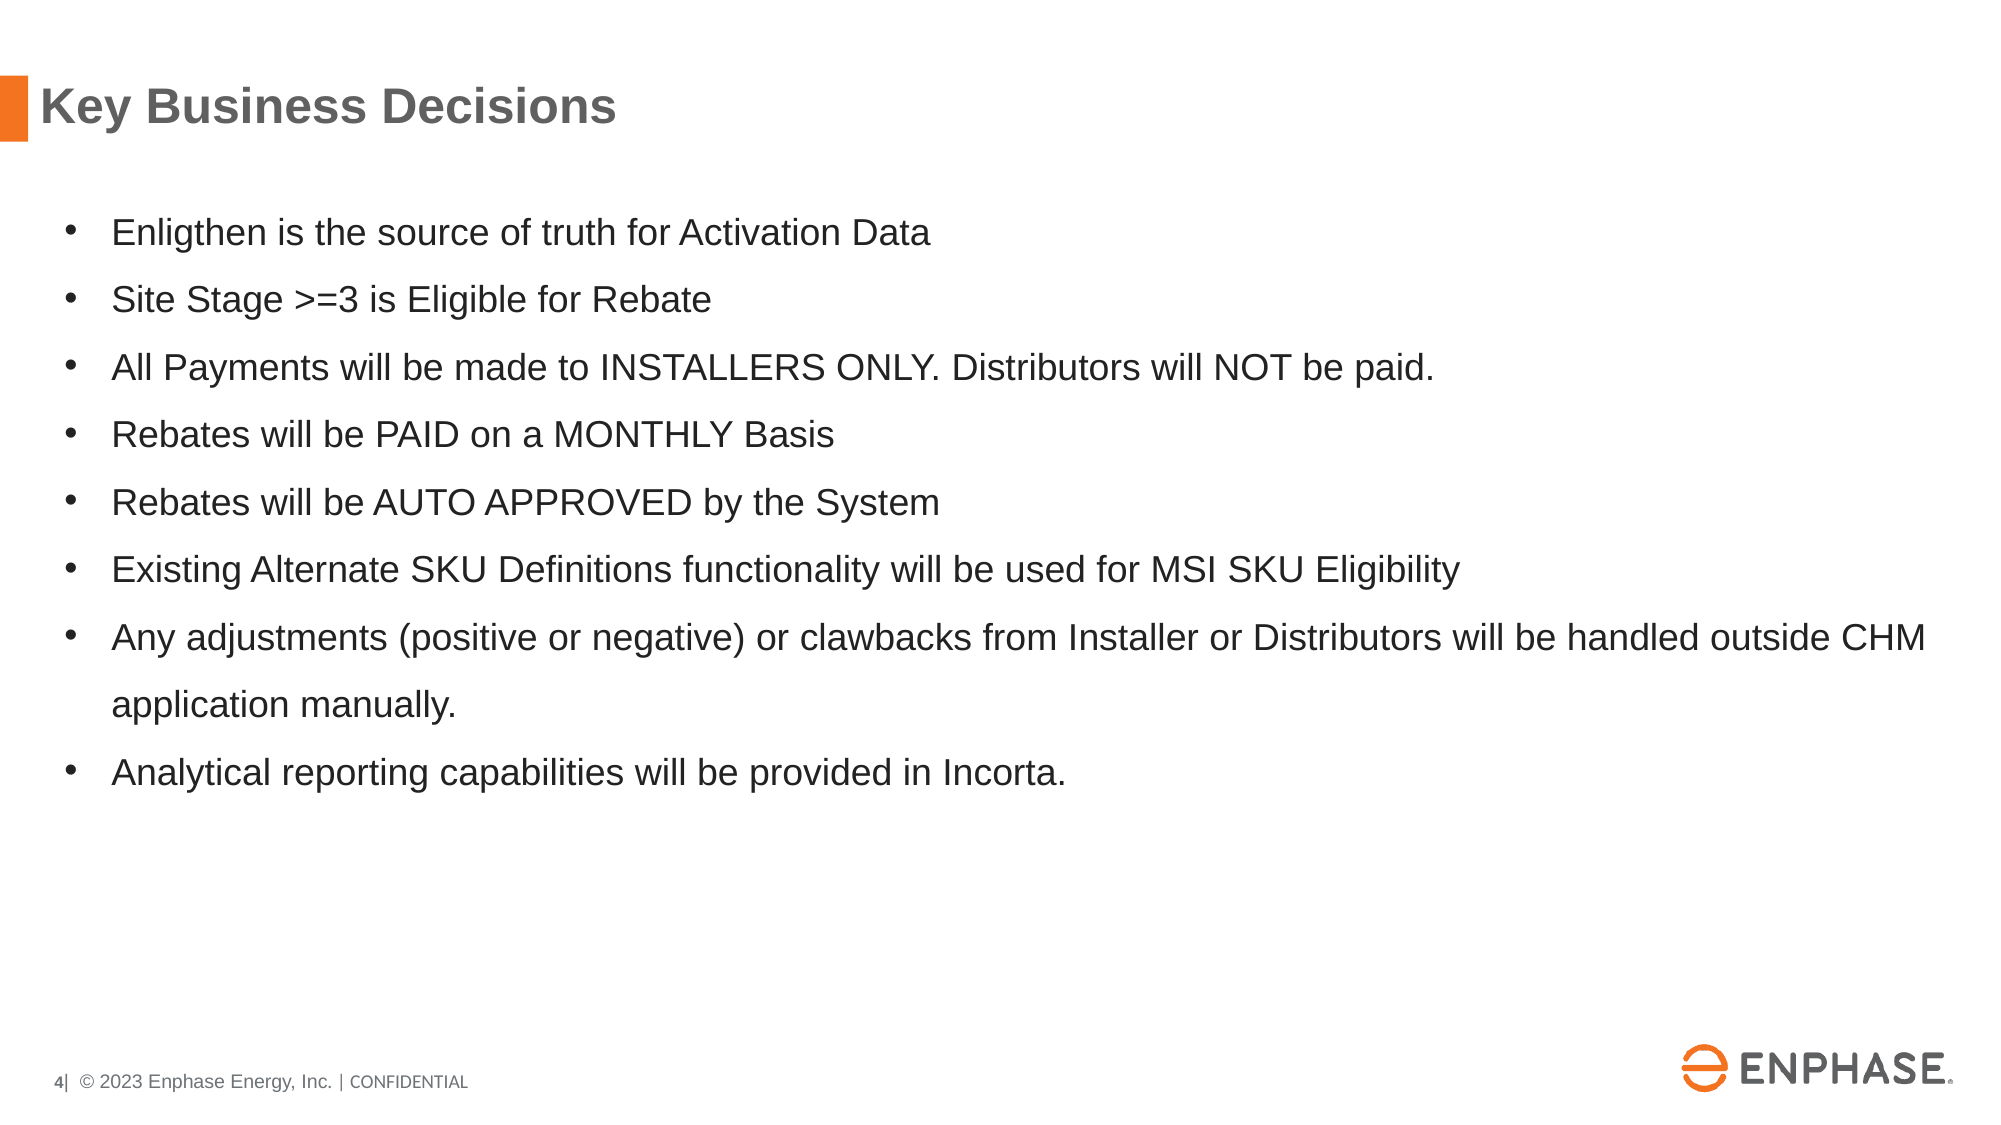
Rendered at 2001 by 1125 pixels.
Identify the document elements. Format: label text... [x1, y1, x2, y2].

text_box Enligthen is the source of truth for Activation Data Site Stage >=3 is Eligible for Rebate All Payments will be made to INSTALLERS ONLY. Distributors will NOT be paid. Rebates will be PAID on a MONTHLY Basis Rebates will be AUTO APPROVED by the System Existing Alternate SKU Definitions functionality will be used for MSI SKU Eligibility Any adjustments (positive or negative) or clawbacks from Installer or Distributors will be handled outside CHM application manually. Analytical reporting capabilities will be provided in Incorta. [49, 177, 1974, 800]
title Key Business Decisions [25, 54, 1373, 140]
picture [1666, 1029, 1967, 1105]
